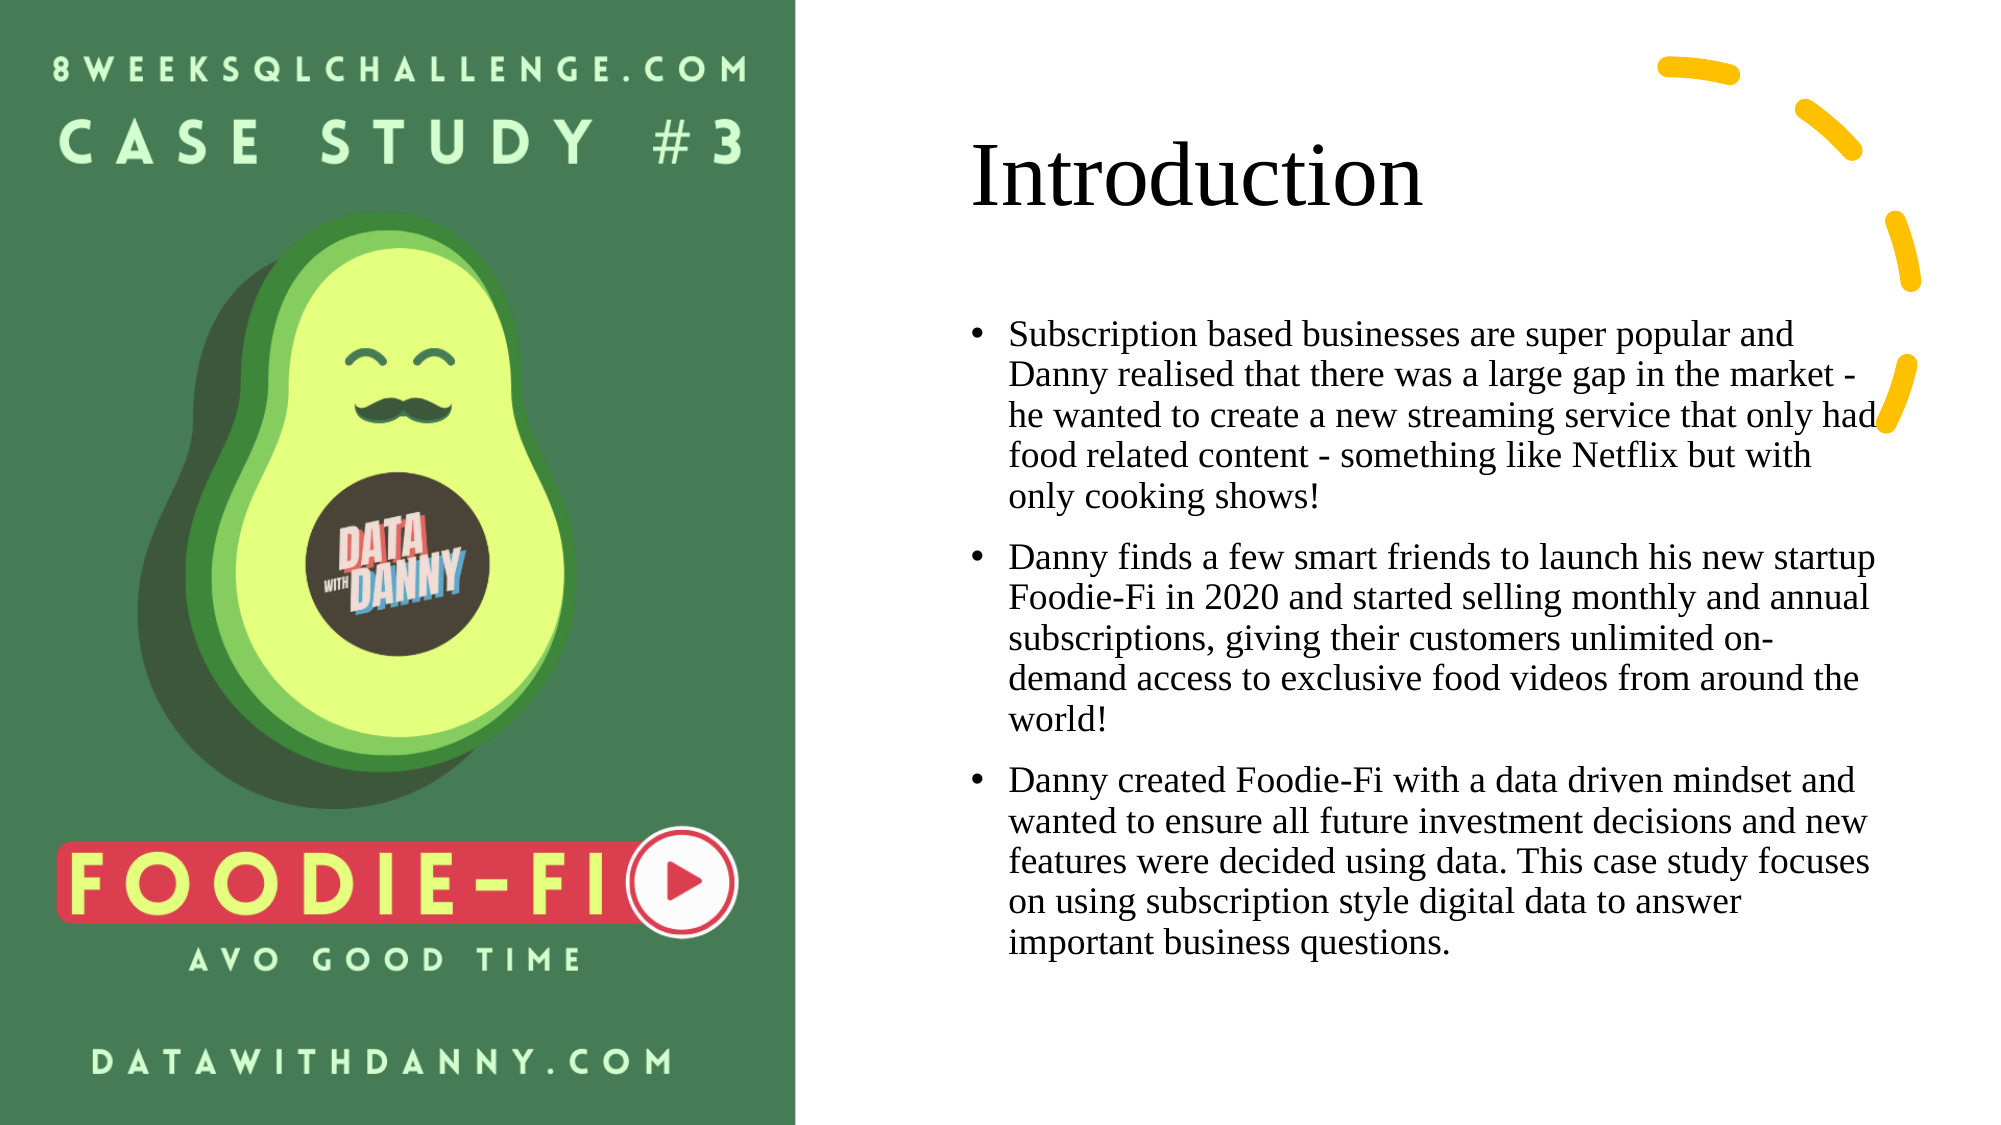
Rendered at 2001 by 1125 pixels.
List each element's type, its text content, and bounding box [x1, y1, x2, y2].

list Subscription based businesses are super popular and Danny realised that there was a large gap in the market - he wanted to create a new streaming service that only had food related content - something like Netflix but with only cooking shows! Danny finds a few smart friends to launch his new startup Foodie-Fi in 2020 and started selling monthly and annual subscriptions, giving their customers unlimited on-demand access to exclusive food videos from around the world! Danny created Foodie-Fi with a data driven mindset and wanted to ensure all future investment decisions and new features were decided using data. This case study focuses on using subscription style digital data to answer important business questions. [955, 306, 1895, 1021]
text_box [796, 0, 2000, 1125]
text_box [1667, 219, 1914, 405]
picture [0, 0, 796, 1125]
title Introduction [955, 66, 1895, 285]
